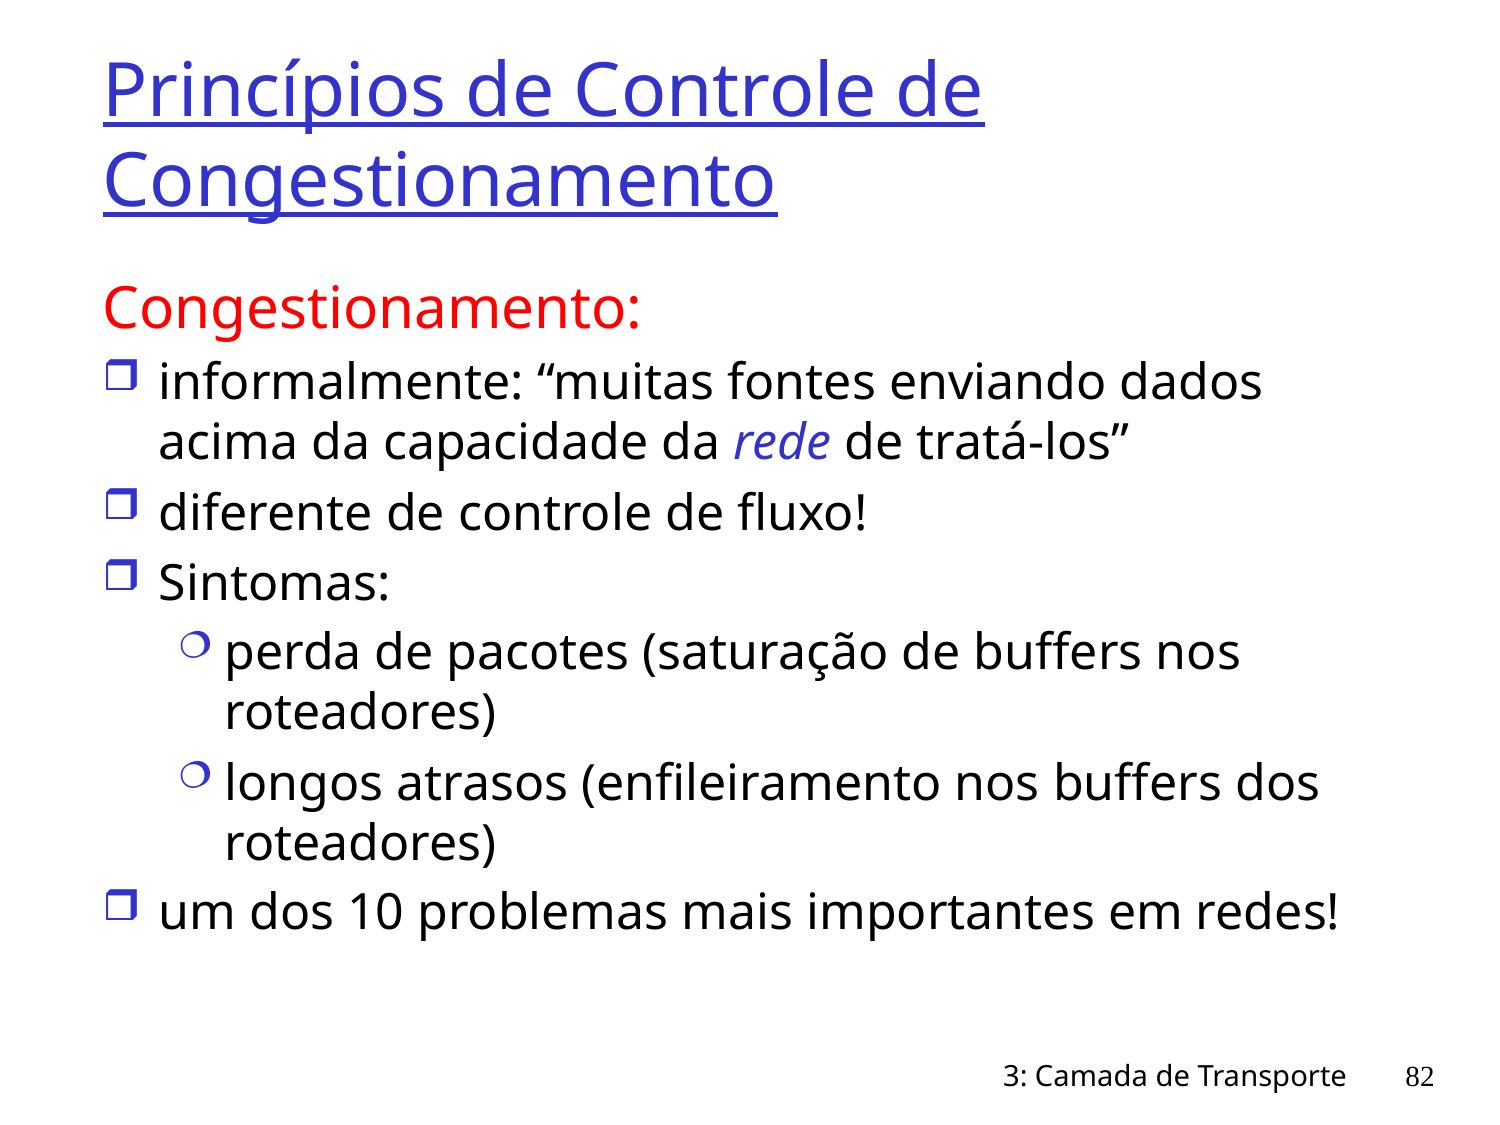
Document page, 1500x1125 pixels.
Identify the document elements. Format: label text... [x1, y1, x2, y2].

footer 3: Camada de Transporte [887, 1049, 1338, 1125]
slide_number 82 [1338, 1049, 1451, 1125]
title Princípios de Controle de Congestionamento [87, 37, 1363, 226]
list Congestionamento: informalmente: “muitas fontes enviando dados acima da capacidade da rede de tratá-los” diferente de controle de fluxo! Sintomas: perda de pacotes (saturação de buffers nos roteadores) longos atrasos (enfileiramento nos buffers dos roteadores) um dos 10 problemas mais importantes em redes! [87, 262, 1362, 1026]
